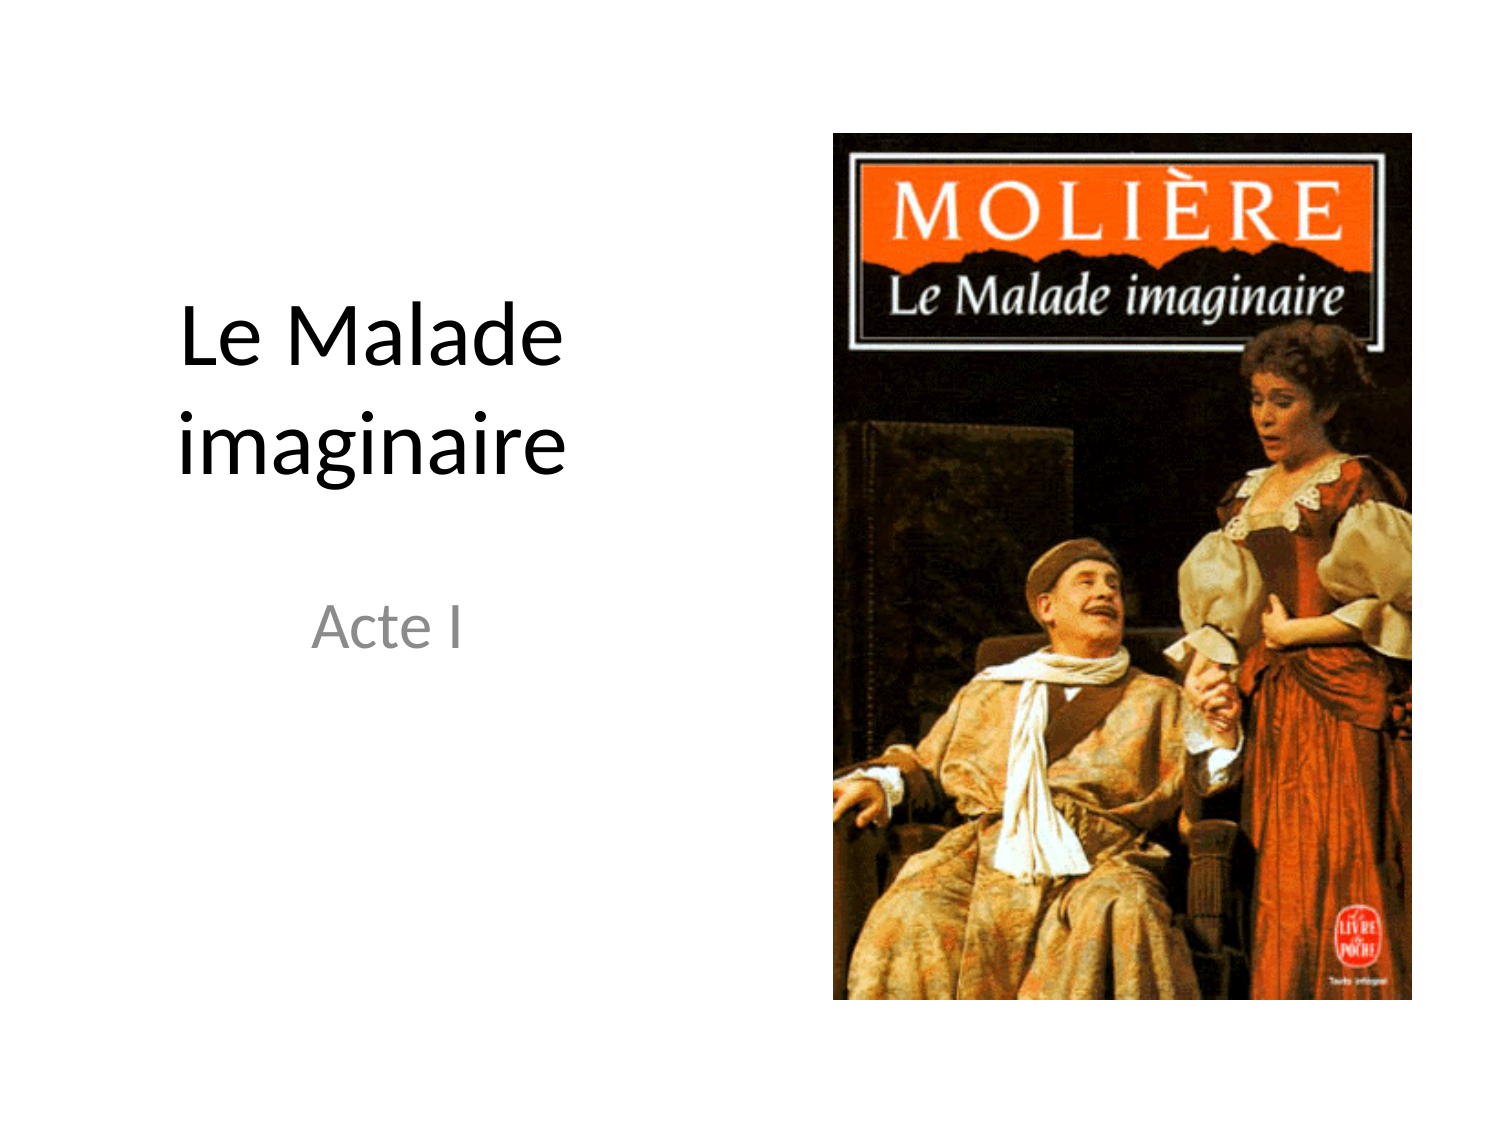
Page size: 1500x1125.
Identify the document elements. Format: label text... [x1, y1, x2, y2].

picture [833, 133, 1412, 1000]
title Le Malade imaginaire [112, 262, 633, 504]
subtitle Acte I [225, 574, 551, 862]
